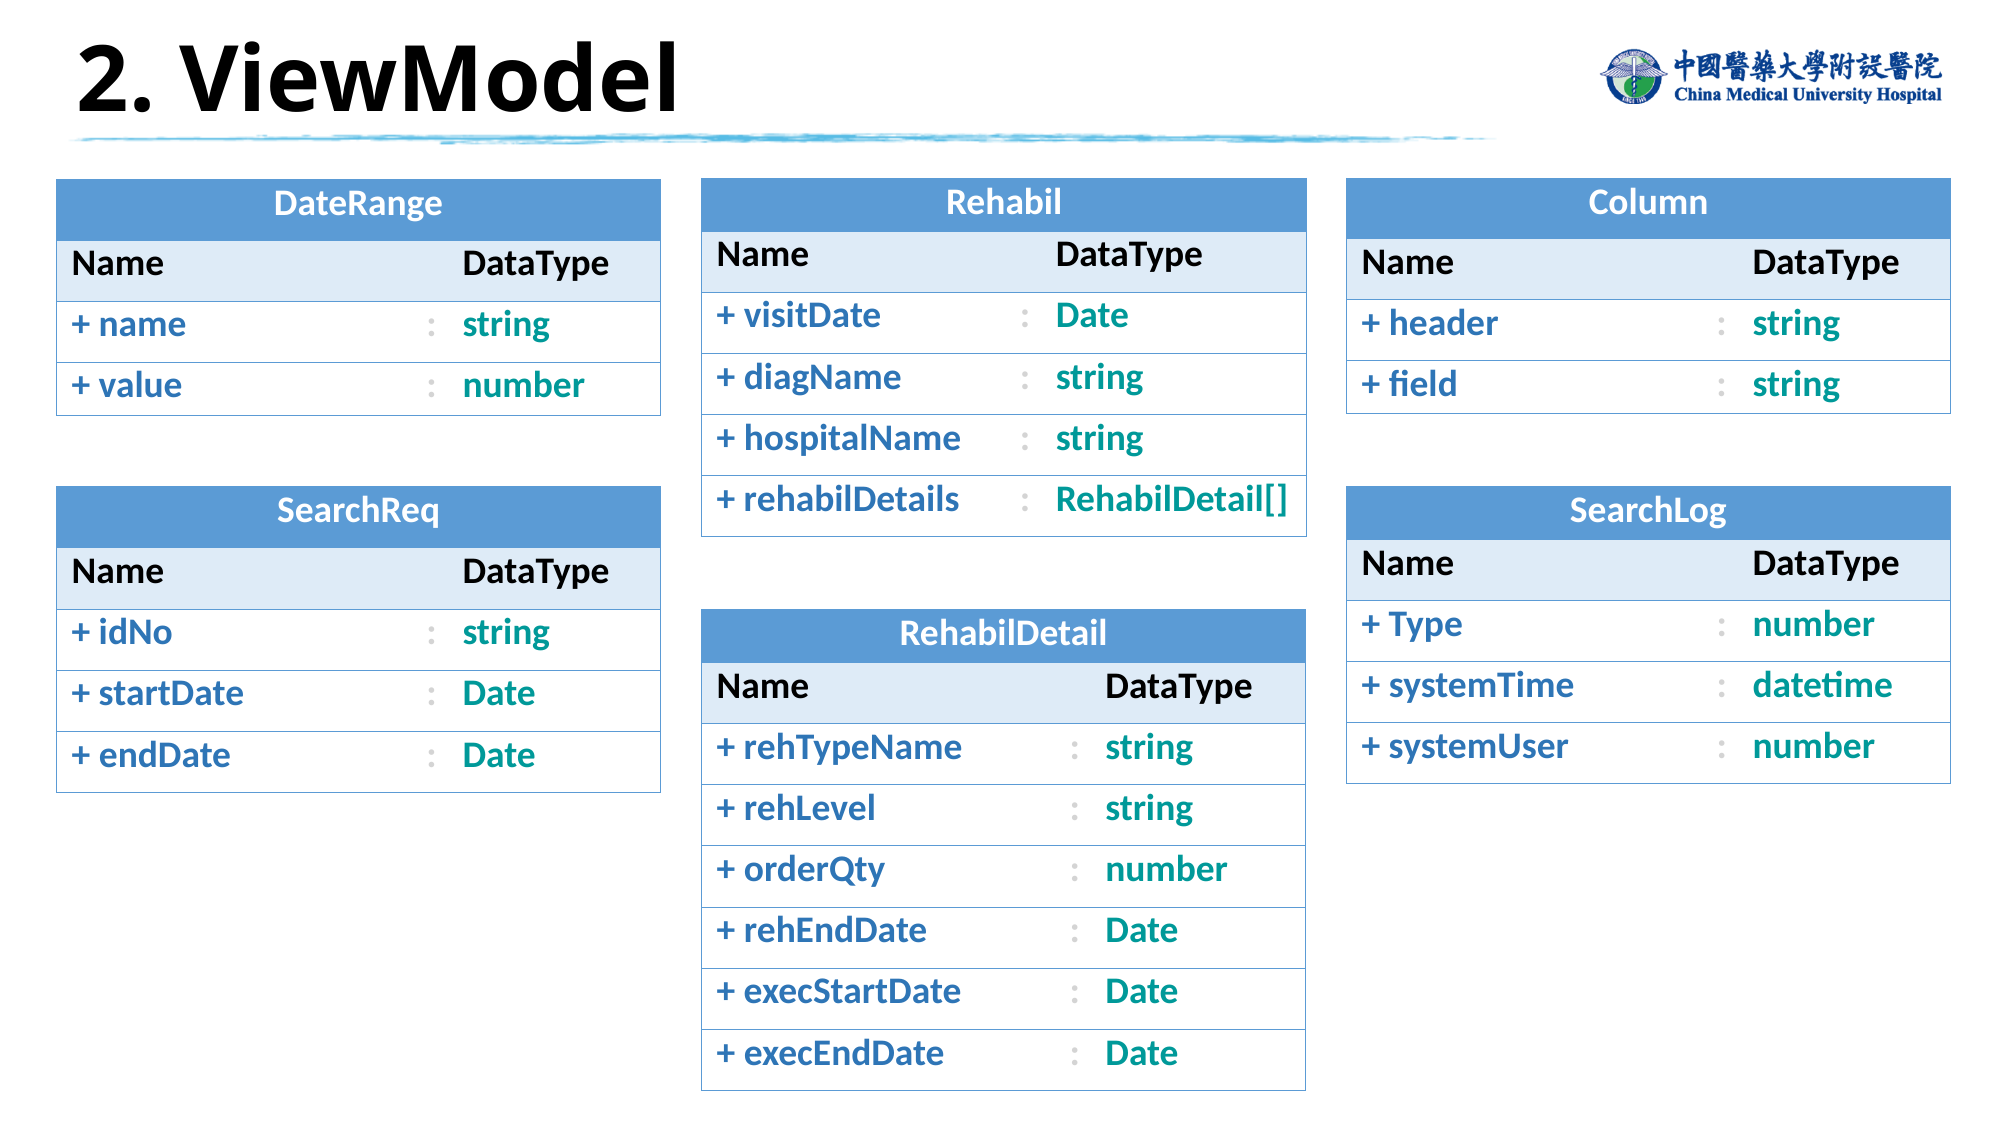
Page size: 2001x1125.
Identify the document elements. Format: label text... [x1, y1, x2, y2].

table_cell : [1055, 908, 1091, 968]
table_cell : [1702, 723, 1738, 783]
table_cell : [1005, 354, 1041, 414]
table_cell : [412, 610, 447, 670]
table_cell Name [57, 548, 412, 609]
table_cell + field [1347, 361, 1701, 413]
table_cell Name [57, 241, 412, 301]
table_cell Date [1091, 1030, 1305, 1090]
table_cell : [412, 671, 447, 731]
table_cell [412, 241, 447, 301]
table_cell Date [447, 671, 660, 731]
table_cell [1701, 239, 1737, 299]
table_cell Date [447, 732, 660, 792]
table_cell string [1091, 785, 1305, 845]
table_cell : [1055, 724, 1091, 784]
text_box 2. ViewModel [61, 0, 1457, 179]
table_cell Date [1041, 293, 1306, 353]
picture [1457, 130, 1511, 147]
table_cell string [447, 302, 660, 362]
table_cell string [1737, 361, 1950, 413]
table_cell string [447, 610, 660, 670]
table_cell : [412, 302, 447, 362]
table_cell DataType [447, 548, 660, 609]
table_cell RehabilDetail[] [1041, 476, 1306, 536]
table_cell : [412, 363, 447, 415]
table_cell + Type [1347, 601, 1702, 661]
table_cell datetime [1738, 662, 1950, 722]
table_cell : [412, 732, 447, 792]
table_cell + hospitalName [702, 415, 1005, 475]
table_cell + rehabilDetails [702, 476, 1005, 536]
table_cell + execStartDate [702, 969, 1055, 1029]
table_cell [412, 548, 447, 609]
table_cell DataType [447, 241, 660, 301]
table_cell string [1091, 724, 1305, 784]
table_cell : [1005, 476, 1041, 536]
table_cell Date [1091, 969, 1305, 1029]
table_cell : [1702, 601, 1738, 661]
table_cell DataType [1738, 540, 1950, 600]
table_cell string [1041, 354, 1306, 414]
table_cell DataType [1737, 239, 1950, 299]
table_cell + systemTime [1347, 662, 1702, 722]
table_cell : [1701, 361, 1737, 413]
table_cell Name [1347, 540, 1702, 600]
picture [1590, 27, 1964, 130]
table_header SearchReq [57, 487, 660, 547]
table_cell + execEndDate [702, 1030, 1055, 1090]
table_cell Name [702, 663, 1055, 723]
table_cell + systemUser [1347, 723, 1702, 783]
table_cell : [1005, 415, 1041, 475]
table_cell : [1005, 293, 1041, 353]
table_cell : [1055, 1030, 1091, 1090]
table_header SearchLog [1347, 487, 1950, 539]
table_cell string [1737, 300, 1950, 360]
table_cell DataType [1091, 663, 1305, 723]
table_cell : [1055, 785, 1091, 845]
table_header Rehabil [702, 179, 1306, 231]
table_cell [1055, 663, 1091, 723]
table_cell : [1055, 846, 1091, 907]
table_header RehabilDetail [702, 610, 1305, 662]
table_cell + header [1347, 300, 1701, 360]
table_cell number [1091, 846, 1305, 907]
table_header DateRange [57, 180, 660, 240]
table_cell Name [702, 232, 1005, 292]
table_cell + orderQty [702, 846, 1055, 907]
table_cell + rehTypeName [702, 724, 1055, 784]
table_cell DataType [1041, 232, 1306, 292]
table_cell + visitDate [702, 293, 1005, 353]
table_cell Date [1091, 908, 1305, 968]
table_cell Name [1347, 239, 1701, 299]
table_cell string [1041, 415, 1306, 475]
table_header Column [1347, 179, 1950, 238]
table_cell [1005, 232, 1041, 292]
table_cell + rehLevel [702, 785, 1055, 845]
table_cell + diagName [702, 354, 1005, 414]
table_cell + startDate [57, 671, 412, 731]
table_cell : [1702, 662, 1738, 722]
table_cell number [1738, 723, 1950, 783]
table_cell + idNo [57, 610, 412, 670]
table_cell : [1055, 969, 1091, 1029]
table_cell + value [57, 363, 412, 415]
table_cell [1702, 540, 1738, 600]
table_cell number [1738, 601, 1950, 661]
table_cell + rehEndDate [702, 908, 1055, 968]
table_cell + name [57, 302, 412, 362]
table_cell + endDate [57, 732, 412, 792]
table_cell number [447, 363, 660, 415]
table_cell : [1701, 300, 1737, 360]
